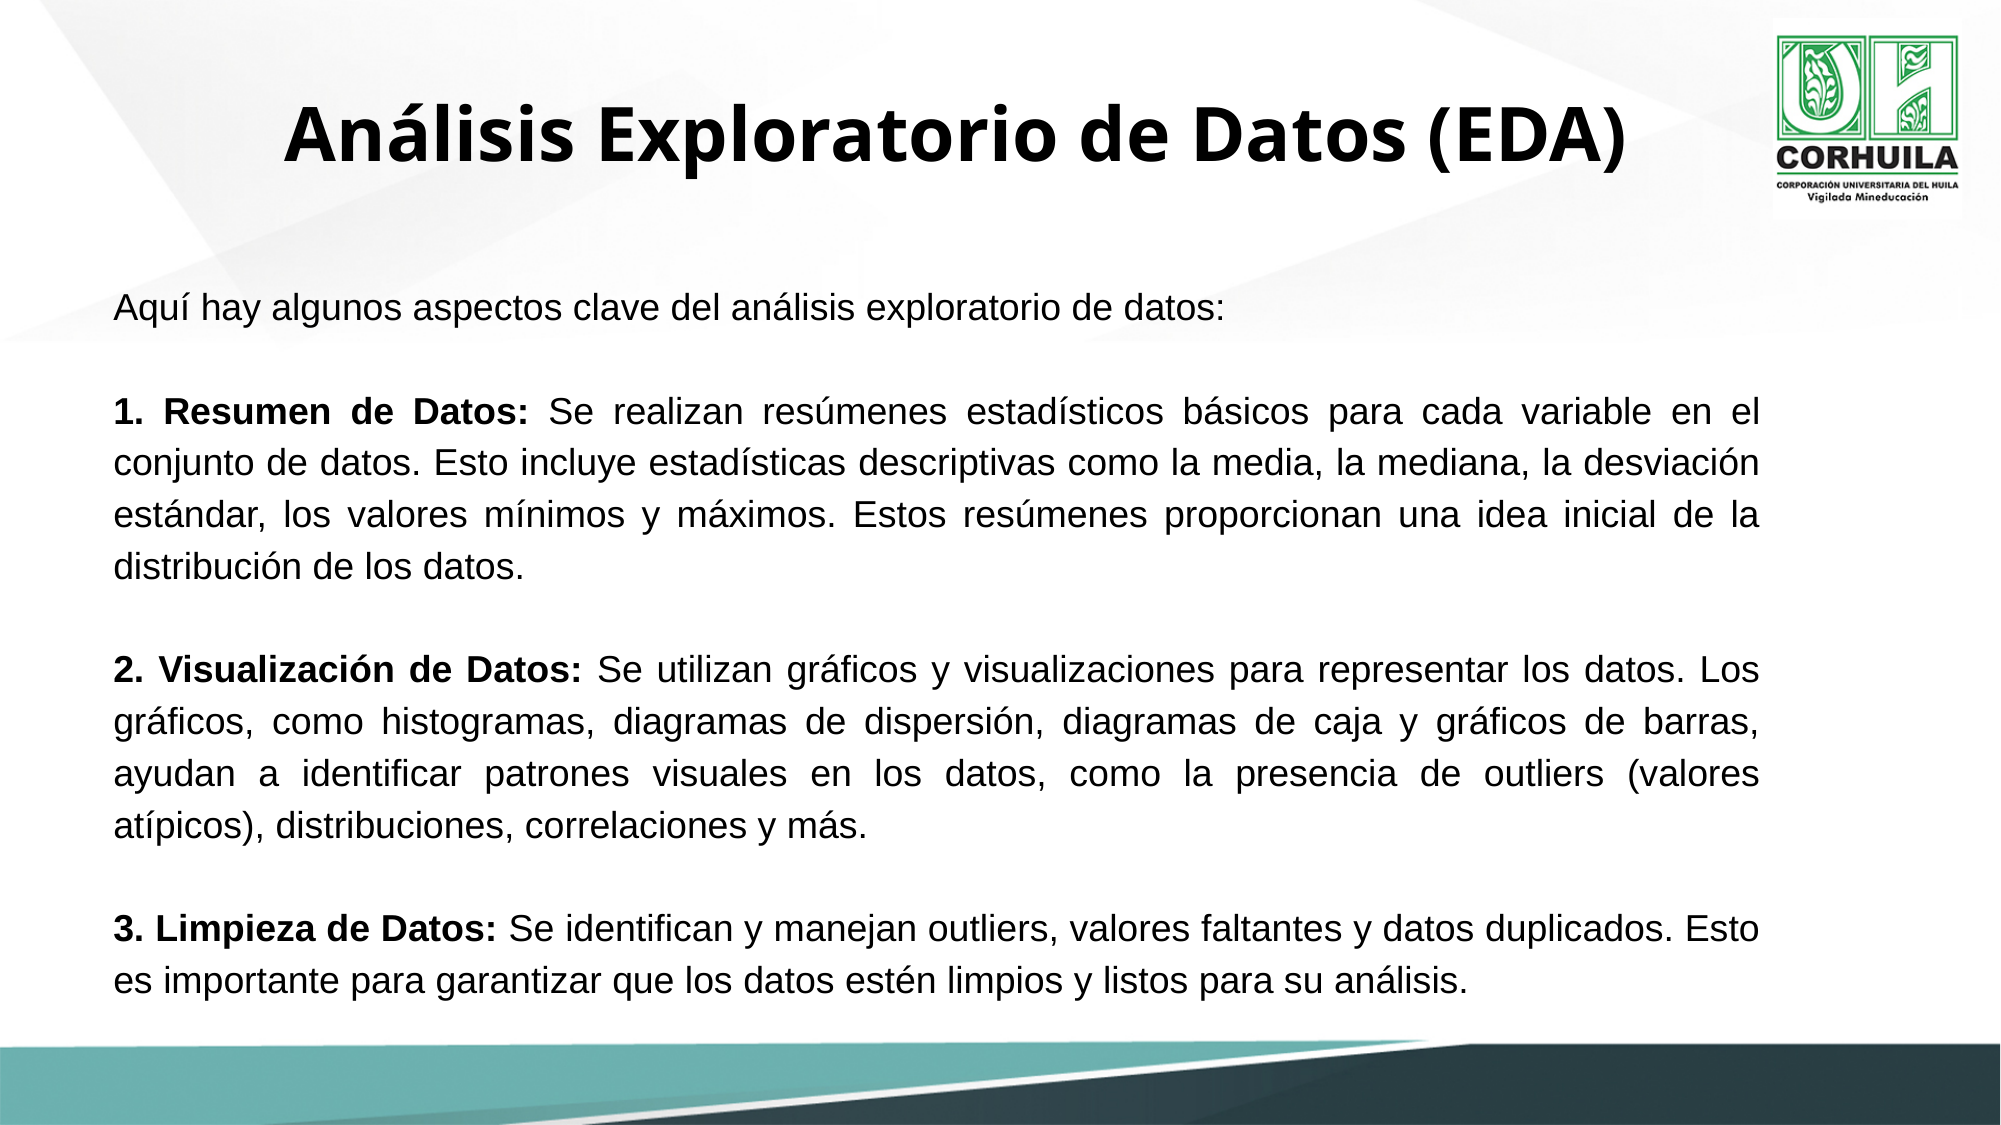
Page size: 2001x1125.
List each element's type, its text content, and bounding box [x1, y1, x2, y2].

text_box Aquí hay algunos aspectos clave del análisis exploratorio de datos: 1. Resumen de Datos: Se realizan resúmenes estadísticos básicos para cada variable en el conjunto de datos. Esto incluye estadísticas descriptivas como la media, la mediana, la desviación estándar, los valores mínimos y máximos. Estos resúmenes proporcionan una idea inicial de la distribución de los datos. 2. Visualización de Datos: Se utilizan gráficos y visualizaciones para representar los datos. Los gráficos, como histogramas, diagramas de dispersión, diagramas de caja y gráficos de barras, ayudan a identificar patrones visuales en los datos, como la presencia de outliers (valores atípicos), distribuciones, correlaciones y más. 3. Limpieza de Datos: Se identifican y manejan outliers, valores faltantes y datos duplicados. Esto es importante para garantizar que los datos estén limpios y listos para su análisis. [98, 269, 1776, 1009]
text_box [0, 0, 2000, 1125]
text_box Análisis Exploratorio de Datos (EDA) [137, 35, 1776, 186]
